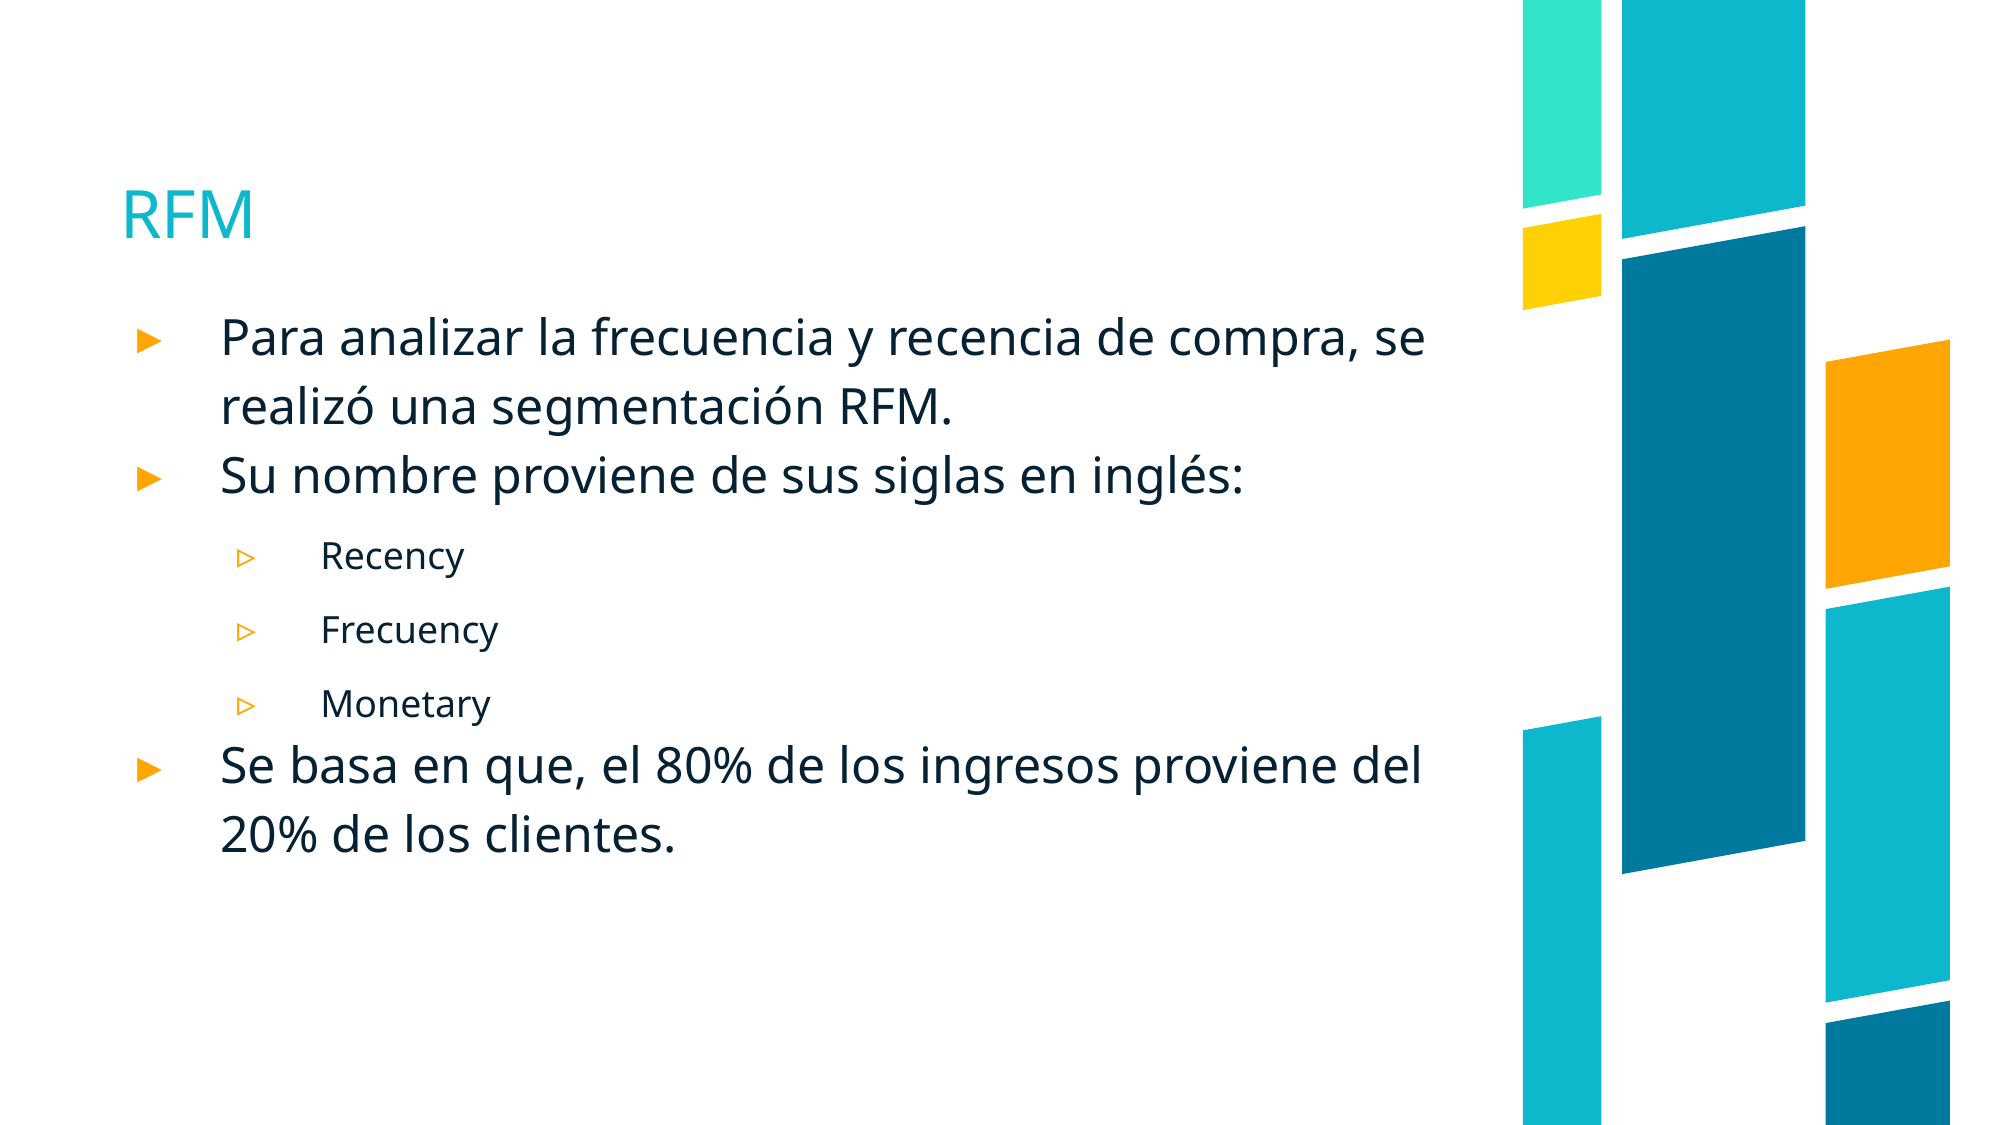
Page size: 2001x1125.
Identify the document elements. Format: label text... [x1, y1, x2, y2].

title RFM [120, 166, 1457, 253]
list Para analizar la frecuencia y recencia de compra, se realizó una segmentación RFM. Su nombre proviene de sus siglas en inglés: Recency Frecuency Monetary Se basa en que, el 80% de los ingresos proviene del 20% de los clientes. [120, 296, 1457, 960]
